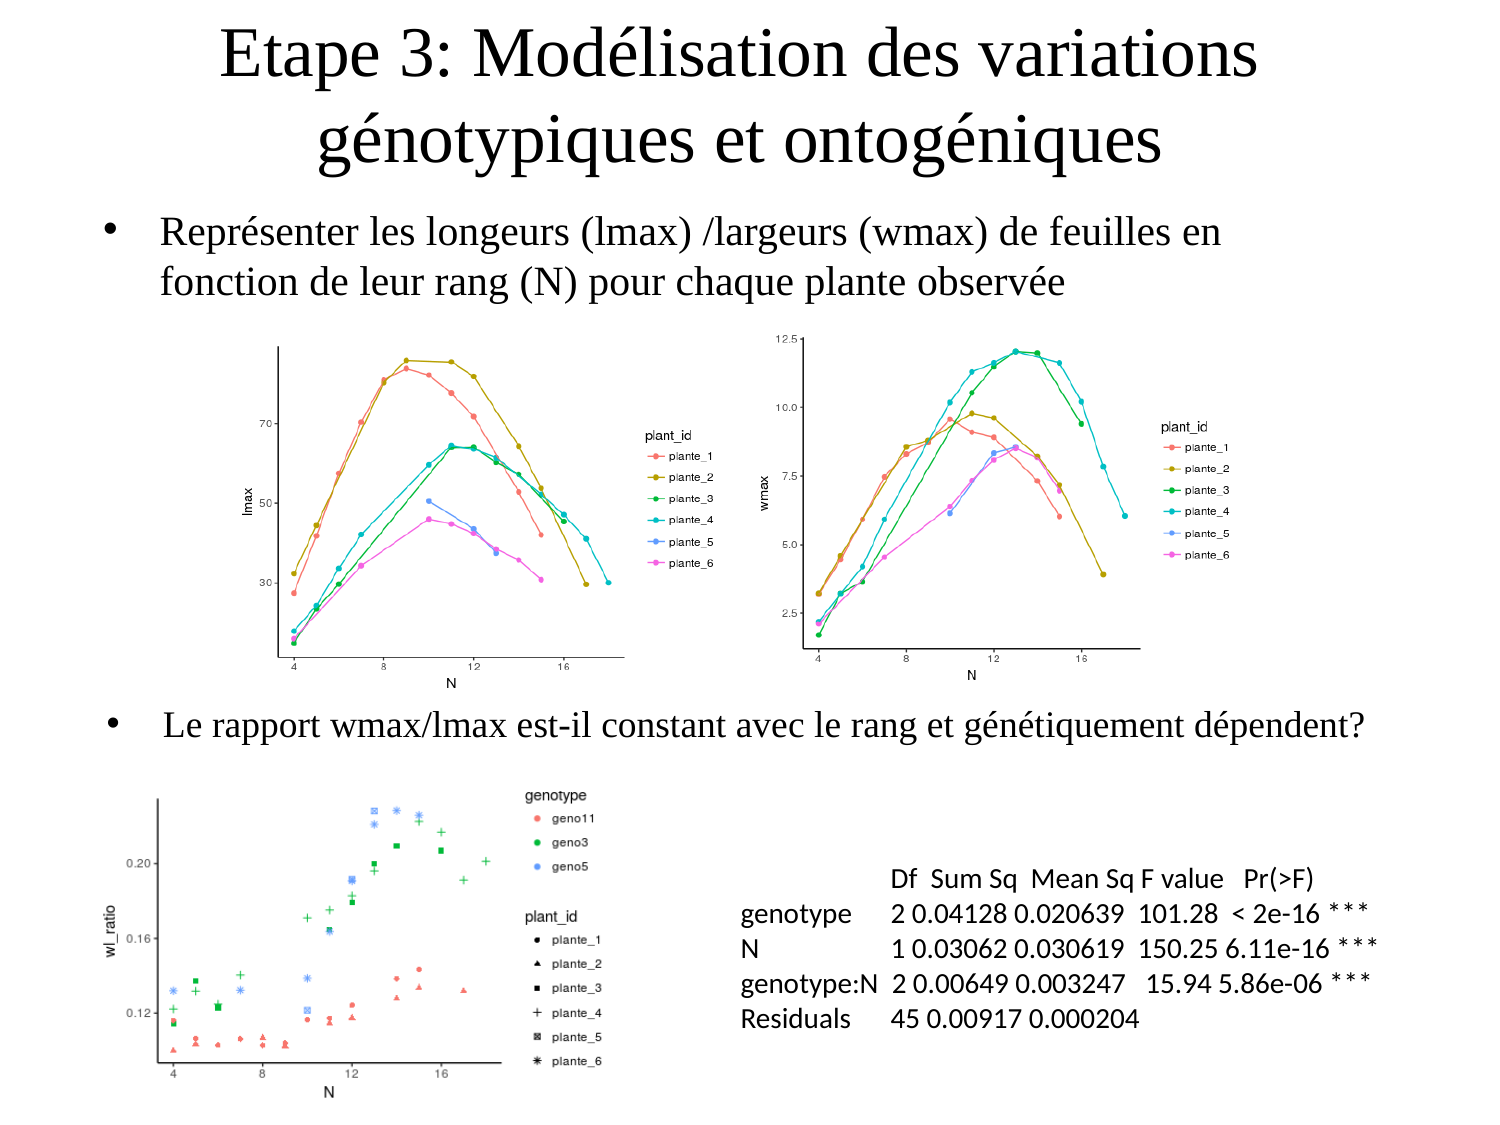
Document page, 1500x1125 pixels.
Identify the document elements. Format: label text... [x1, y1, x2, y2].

text_box Le rapport wmax/lmax est-il constant avec le rang et génétiquement dépendent? [91, 692, 1412, 753]
picture [751, 330, 1243, 686]
text_box Représenter les longeurs (lmax) /largeurs (wmax) de feuilles en fonction de leur rang (N) pour chaque plante observée [88, 196, 1365, 612]
picture [96, 791, 618, 1105]
picture [235, 338, 727, 694]
text_box Etape 3: Modélisation des variations génotypiques et ontogéniques [64, 0, 1415, 185]
text_box Df Sum Sq Mean Sq F value Pr(>F) genotype 2 0.04128 0.020639 101.28 < 2e-16 *** N 1 0.03062 0.030619 150.25 6.11e-16 *** genotype:N 2 0.00649 0.003247 15.94 5.86e-06 *** Residuals 45 0.00917 0.000204 [725, 851, 1476, 1042]
